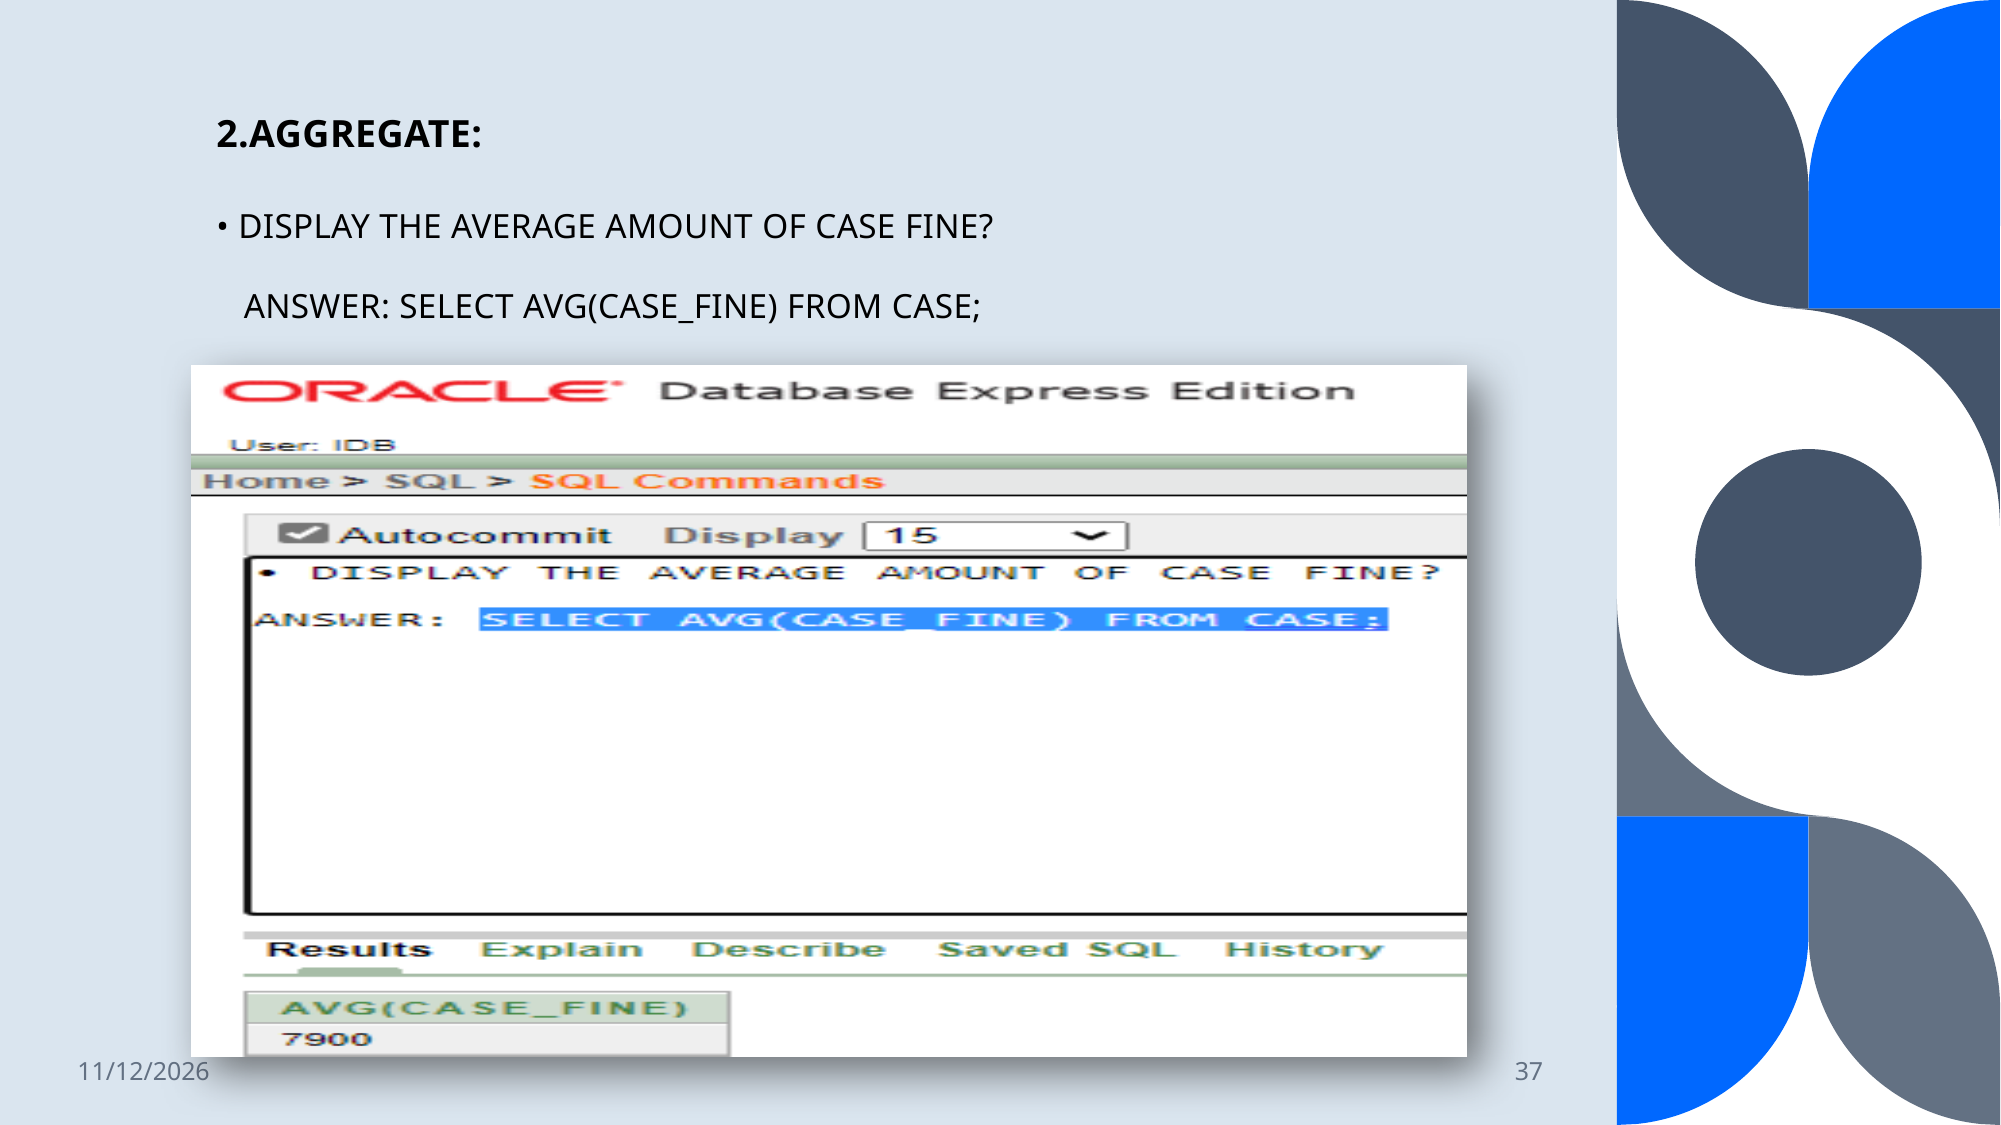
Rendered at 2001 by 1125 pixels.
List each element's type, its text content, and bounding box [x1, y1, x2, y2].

picture [191, 365, 1467, 1057]
slide_number 37 [1472, 1042, 1559, 1103]
list 2.AGGREGATE: • DISPLAY THE AVERAGE AMOUNT OF CASE FINE? ANSWER: SELECT AVG(CASE_FINE) FROM CASE; [216, 110, 1209, 168]
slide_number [62, 1042, 217, 1103]
